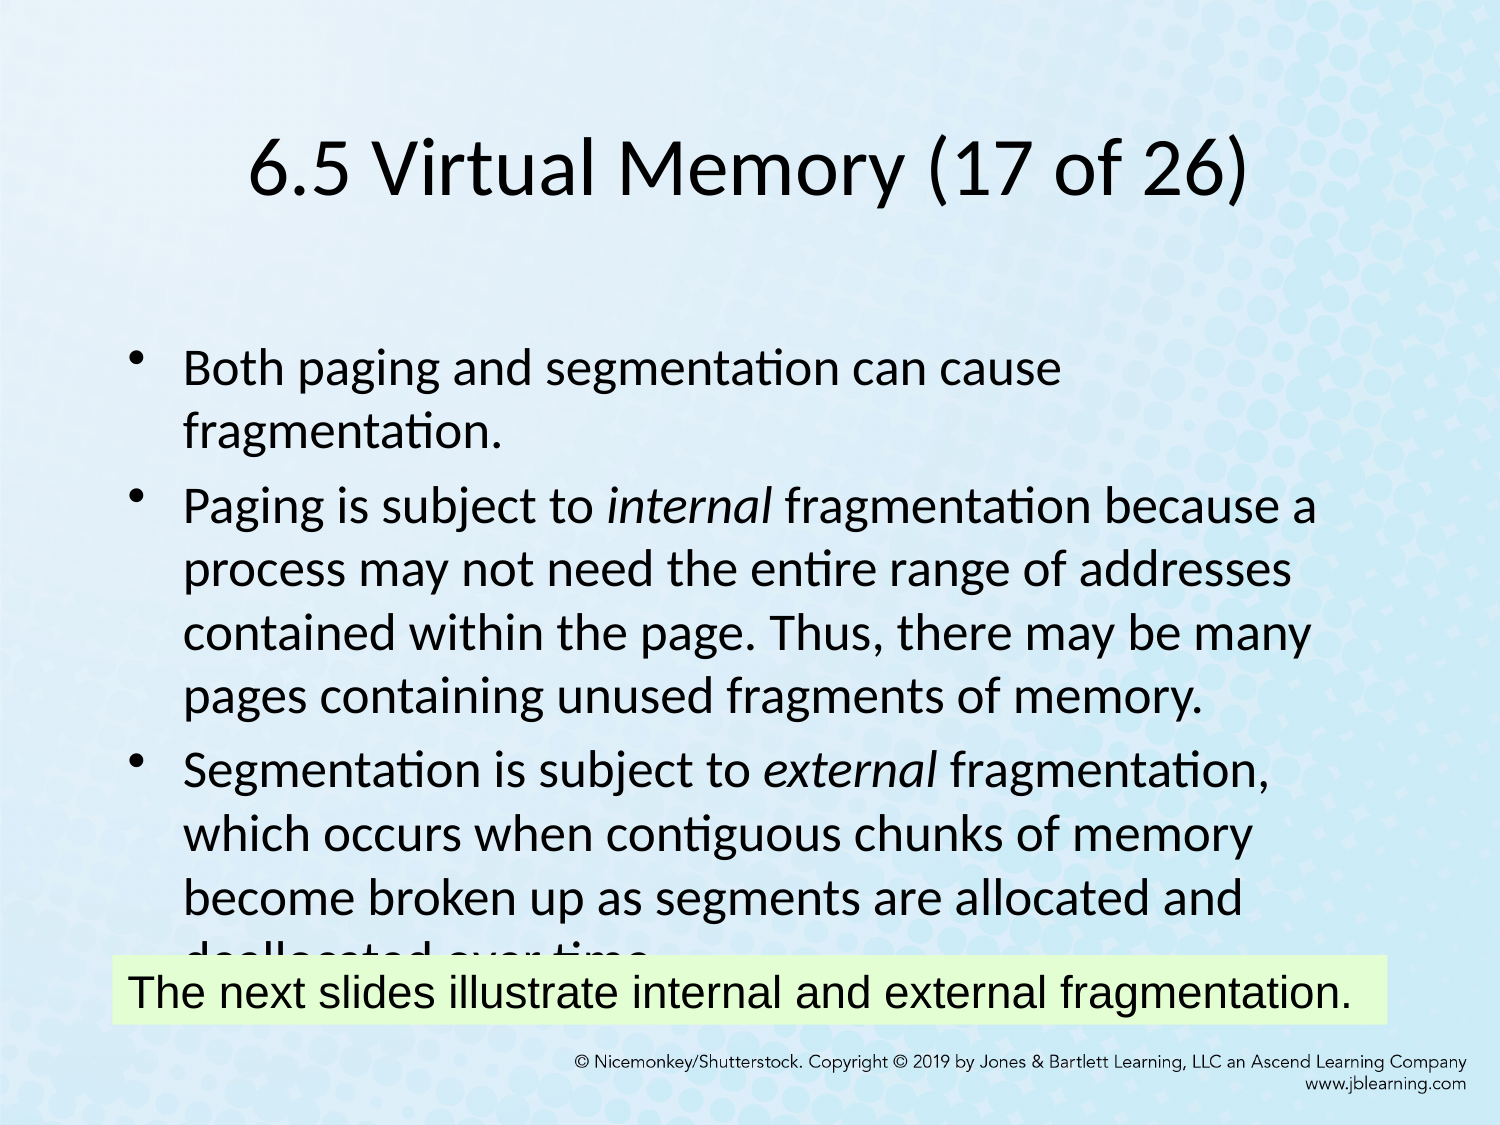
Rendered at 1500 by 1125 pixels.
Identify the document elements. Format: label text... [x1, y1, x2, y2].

list Both paging and segmentation can cause fragmentation. Paging is subject to internal fragmentation because a process may not need the entire range of addresses contained within the page. Thus, there may be many pages containing unused fragments of memory. Segmentation is subject to external fragmentation, which occurs when contiguous chunks of memory become broken up as segments are allocated and deallocated over time. [112, 324, 1388, 955]
picture [0, 0, 1500, 1125]
title 6.5 Virtual Memory (17 of 26) [112, 62, 1388, 263]
text_box The next slides illustrate internal and external fragmentation. [112, 955, 1388, 1025]
